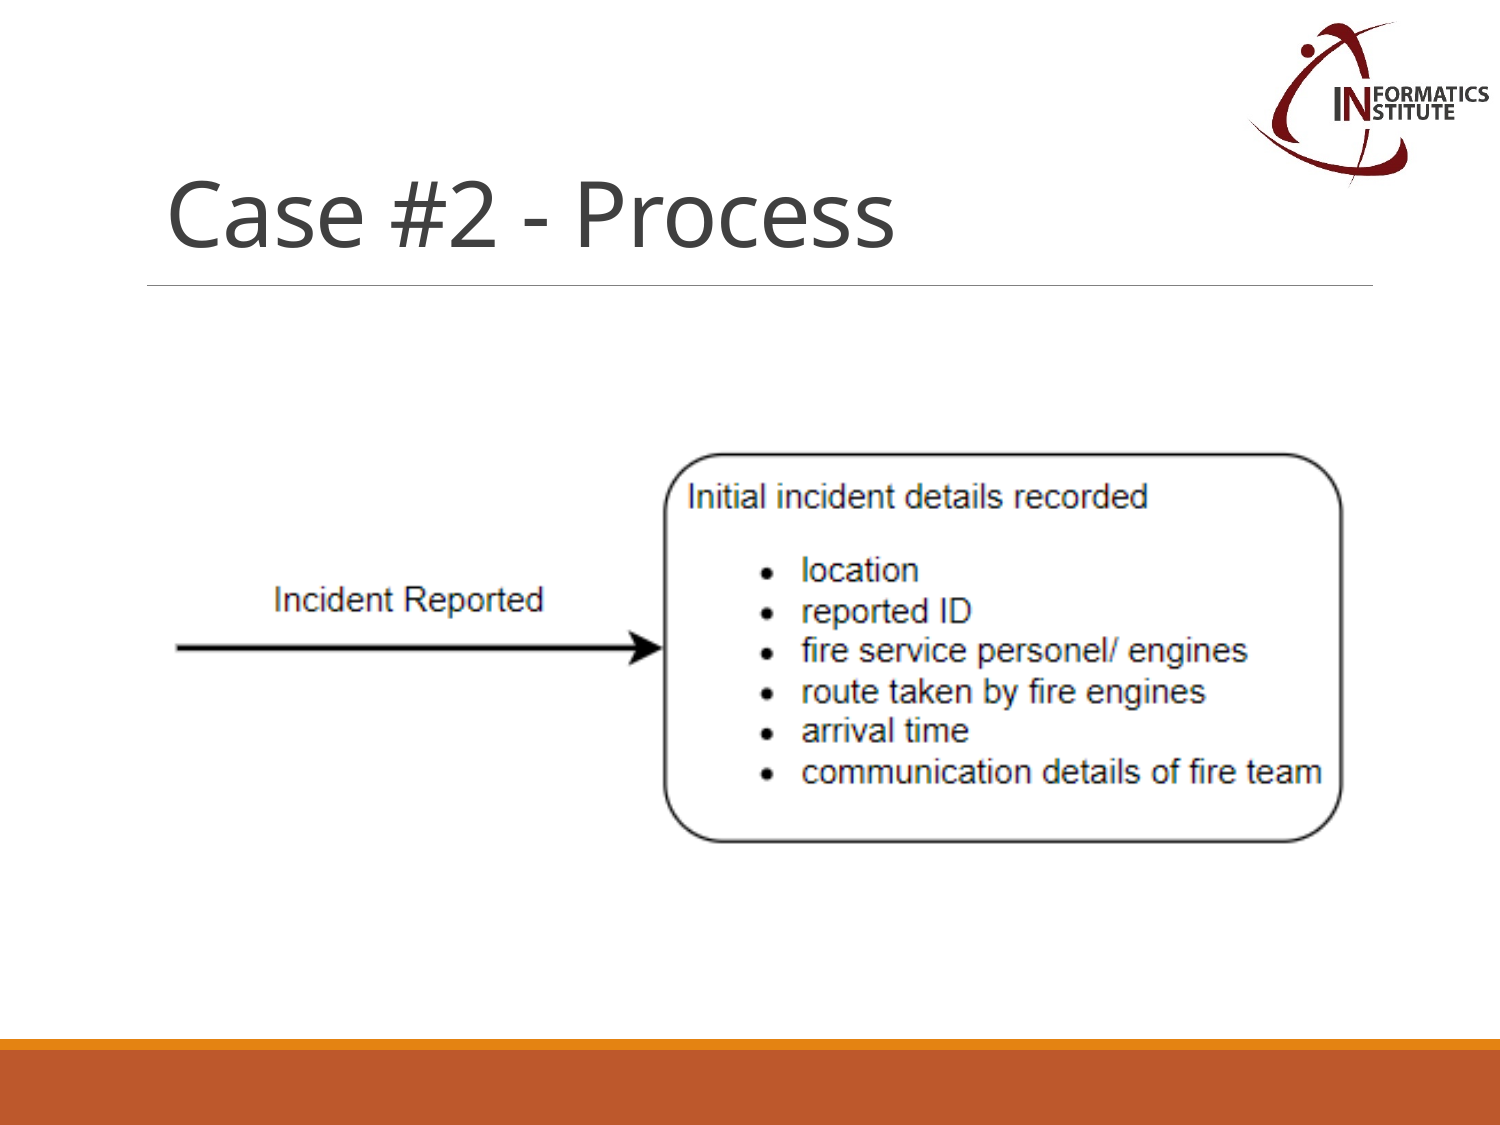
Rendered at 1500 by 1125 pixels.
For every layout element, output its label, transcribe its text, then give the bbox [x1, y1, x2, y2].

picture [161, 336, 1381, 886]
picture [1219, 0, 1500, 190]
title Case #2 - Process [75, 115, 1425, 275]
